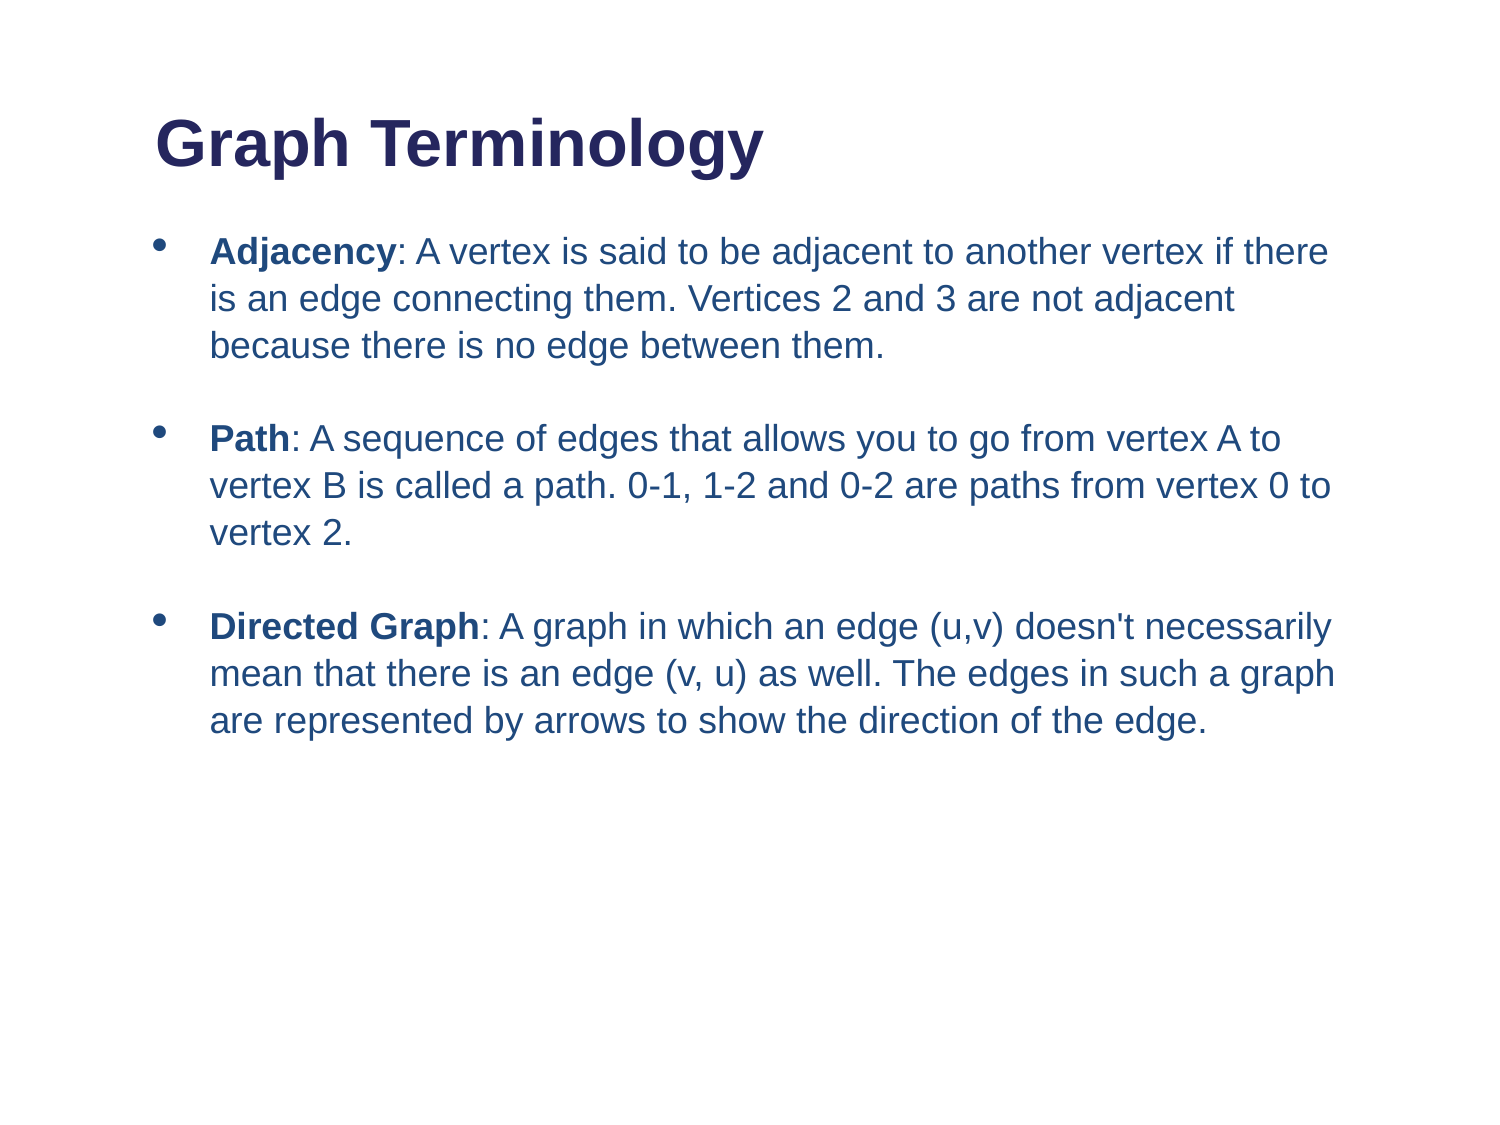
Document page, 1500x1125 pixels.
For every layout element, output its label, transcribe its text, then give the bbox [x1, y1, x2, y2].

title Graph Terminology [153, 99, 1300, 224]
list Adjacency: A vertex is said to be adjacent to another vertex if there is an edge connecting them. Vertices 2 and 3 are not adjacent because there is no edge between them. Path: A sequence of edges that allows you to go from vertex A to vertex B is called a path. 0-1, 1-2 and 0-2 are paths from vertex 0 to vertex 2. Directed Graph: A graph in which an edge (u,v) doesn't necessarily mean that there is an edge (v, u) as well. The edges in such a graph are represented by arrows to show the direction of the edge. [153, 224, 1355, 818]
